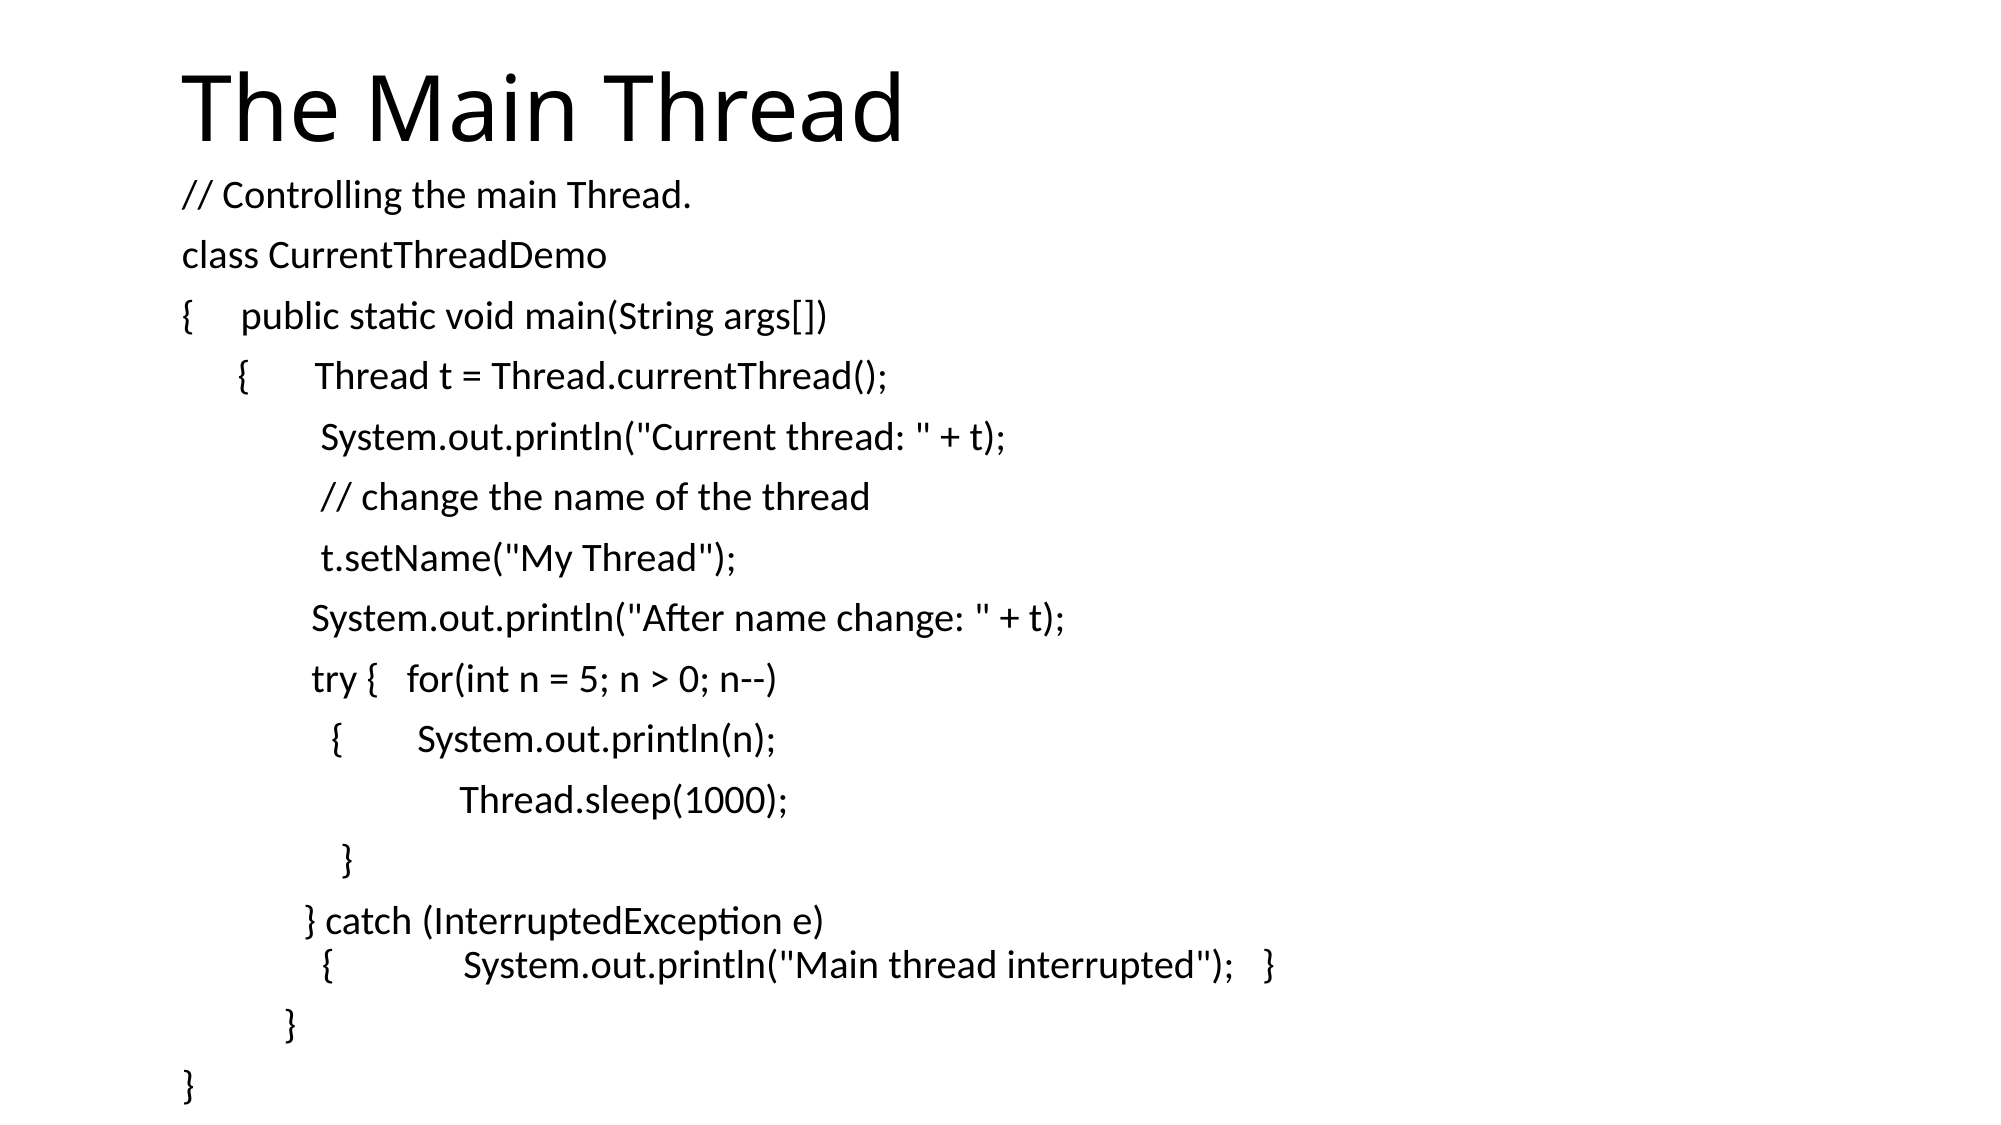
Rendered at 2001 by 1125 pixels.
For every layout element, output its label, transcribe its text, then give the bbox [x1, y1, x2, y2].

title The Main Thread [166, 3, 1892, 165]
list // Controlling the main Thread. class CurrentThreadDemo { public static void main(String args[]) { Thread t = Thread.currentThread(); System.out.println("Current thread: " + t); // change the name of the thread t.setName("My Thread"); System.out.println("After name change: " + t); try { for(int n = 5; n > 0; n--) { System.out.println(n); Thread.sleep(1000); } } catch (InterruptedException e) { System.out.println("Main thread interrupted"); } } } [166, 165, 1892, 1125]
